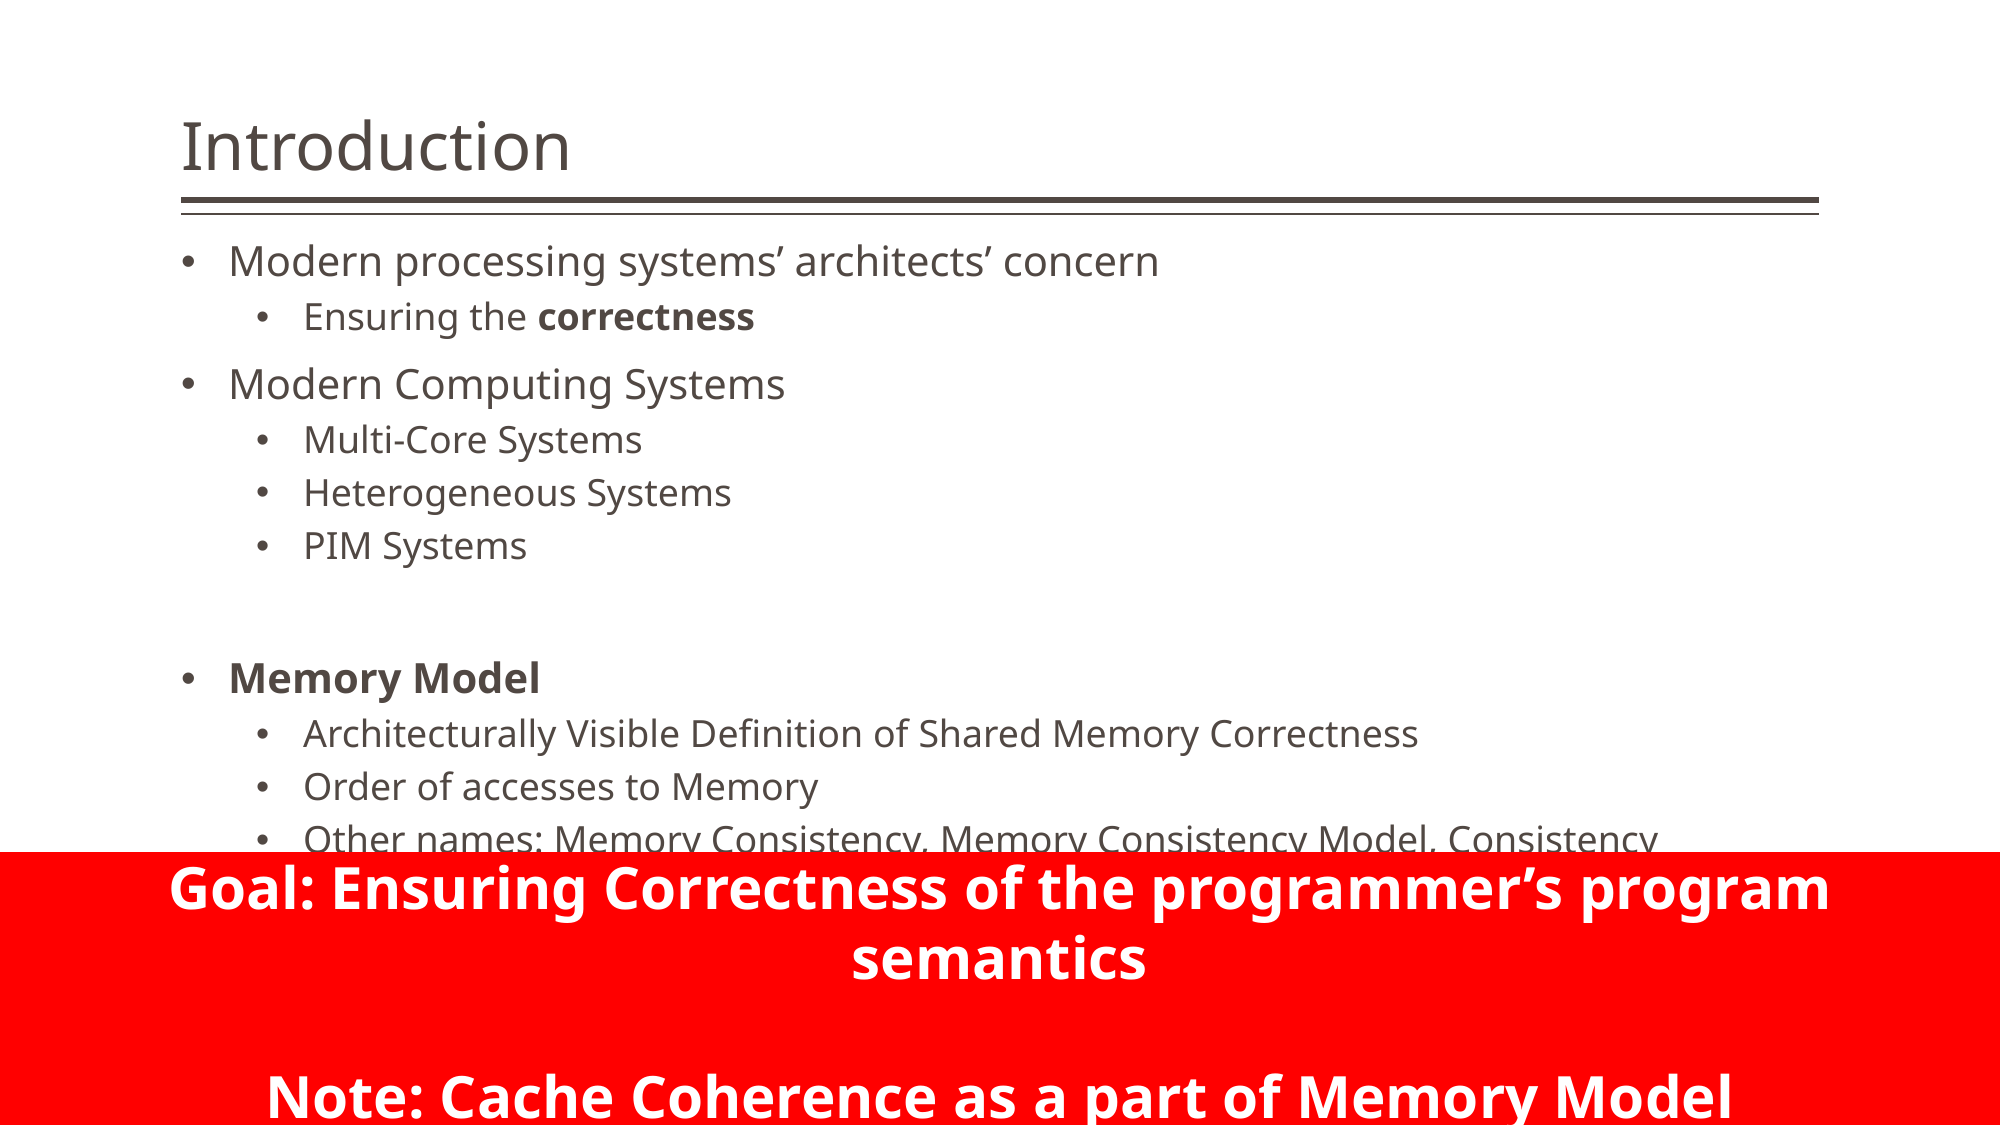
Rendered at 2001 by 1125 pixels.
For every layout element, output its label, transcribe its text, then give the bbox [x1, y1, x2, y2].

list Modern processing systems’ architects’ concern Ensuring the correctness Modern Computing Systems Multi-Core Systems Heterogeneous Systems PIM Systems Memory Model Architecturally Visible Definition of Shared Memory Correctness Order of accesses to Memory Other names: Memory Consistency, Memory Consistency Model, Consistency Cache Coherence Architecturally Invisible A part of Memory Model [181, 233, 1819, 852]
title Introduction [181, 12, 1819, 193]
text_box Goal: Ensuring Correctness of the programmer’s program semantics Note: Cache Coherence as a part of Memory Model [0, 852, 2000, 1125]
